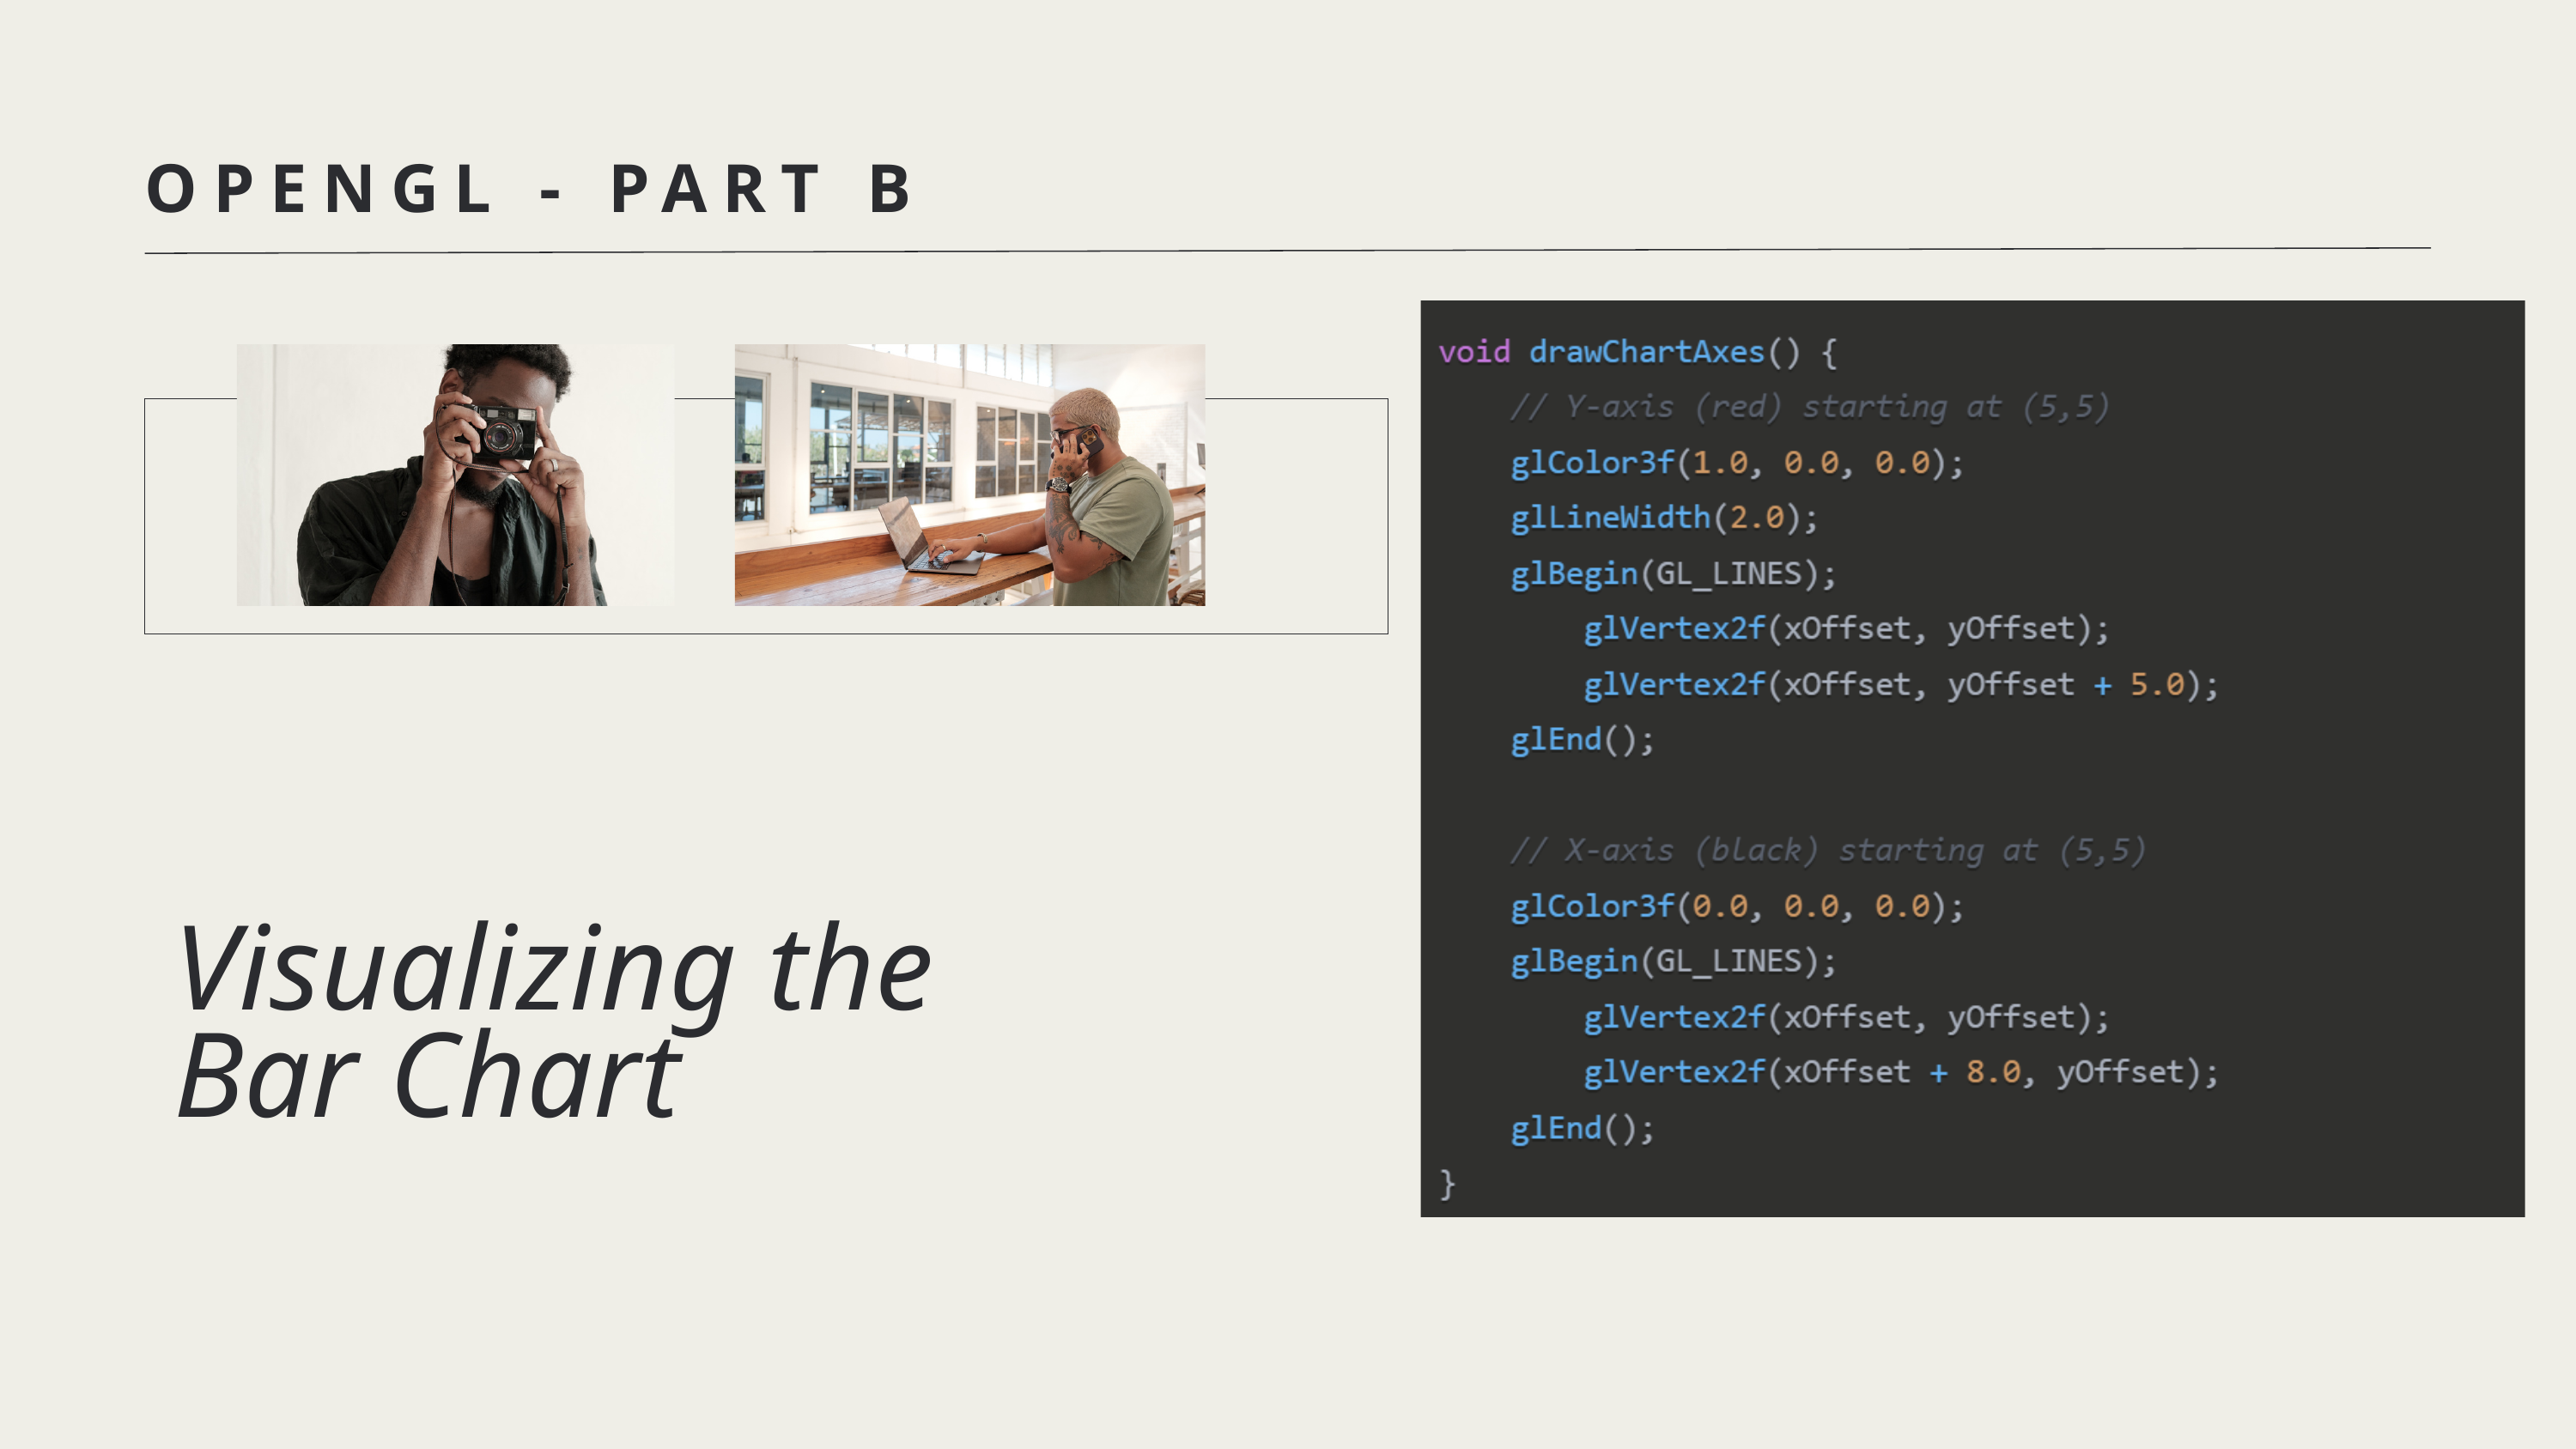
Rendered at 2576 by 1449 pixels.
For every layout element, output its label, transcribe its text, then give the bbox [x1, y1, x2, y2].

text_box [1420, 300, 2525, 1217]
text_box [236, 344, 675, 606]
text_box Visualizing the Bar Chart [173, 927, 1176, 1141]
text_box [734, 344, 1206, 606]
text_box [144, 398, 1388, 634]
text_box OPENGL - PART B [144, 132, 2432, 226]
